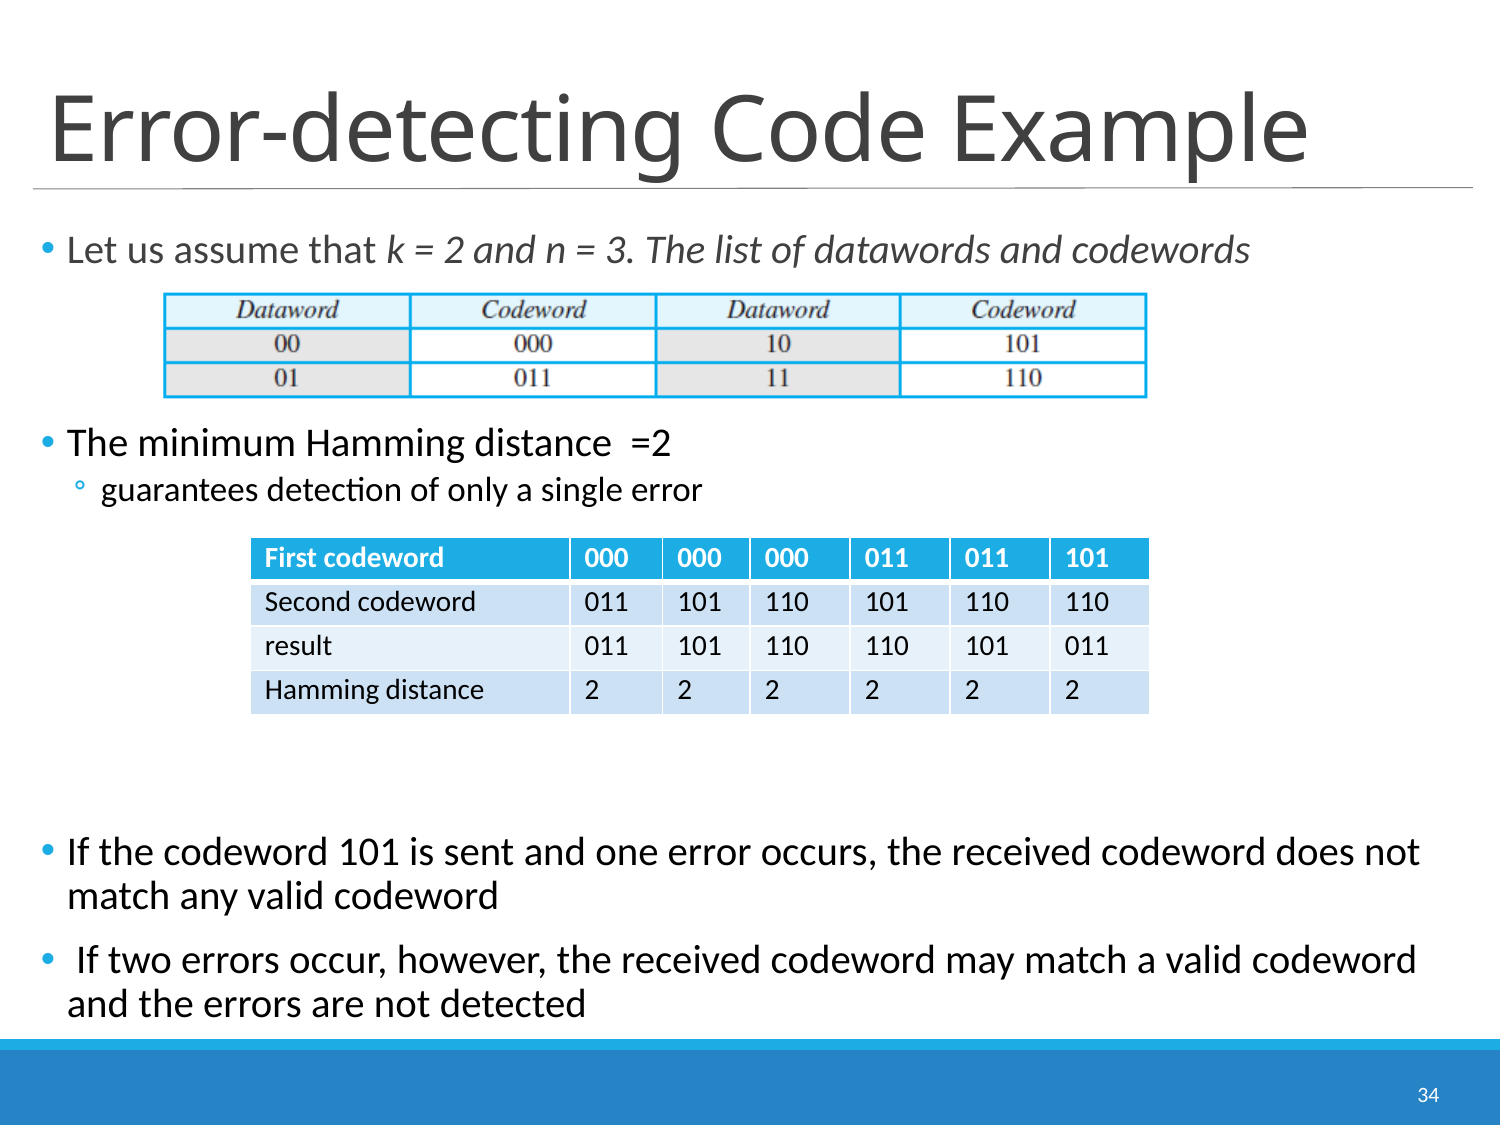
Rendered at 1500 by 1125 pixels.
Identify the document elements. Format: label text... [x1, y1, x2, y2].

table_cell 011 [1051, 627, 1149, 670]
table_cell 101 [663, 585, 749, 625]
table_cell 110 [1051, 585, 1149, 625]
table_cell 2 [1051, 671, 1149, 714]
table_cell Second codeword [251, 585, 569, 625]
table_cell 110 [951, 585, 1049, 625]
table_cell 2 [751, 671, 849, 714]
table_cell 110 [751, 585, 849, 625]
table_cell 110 [751, 627, 849, 670]
table_cell 2 [951, 671, 1049, 714]
table_header 101 [1051, 538, 1149, 579]
table_cell 2 [851, 671, 949, 714]
title Error-detecting Code Example [32, 37, 1473, 188]
table_cell 2 [571, 671, 662, 714]
table_cell 101 [663, 627, 749, 670]
table_cell Hamming distance [251, 671, 569, 714]
table_header 000 [663, 538, 749, 579]
table_cell 2 [663, 671, 749, 714]
table_cell 101 [951, 627, 1049, 670]
table_cell 101 [851, 585, 949, 625]
table_header 000 [571, 538, 662, 579]
table_cell result [251, 627, 569, 670]
table_header 011 [851, 538, 949, 579]
table_header 000 [751, 538, 849, 579]
table_cell 011 [571, 585, 662, 625]
table_header First codeword [251, 538, 569, 579]
table_cell 110 [851, 627, 949, 670]
table_header 011 [951, 538, 1049, 579]
table_cell 011 [571, 627, 662, 670]
picture [161, 286, 1152, 400]
list Let us assume that k = 2 and n = 3. The list of datawords and codewords The minimum Hamming distance =2 guarantees detection of only a single error If the codeword 101 is sent and one error occurs, the received codeword does not match any valid codeword If two errors occur, however, the received codeword may match a valid codeword and the errors are not detected [32, 220, 1473, 1038]
